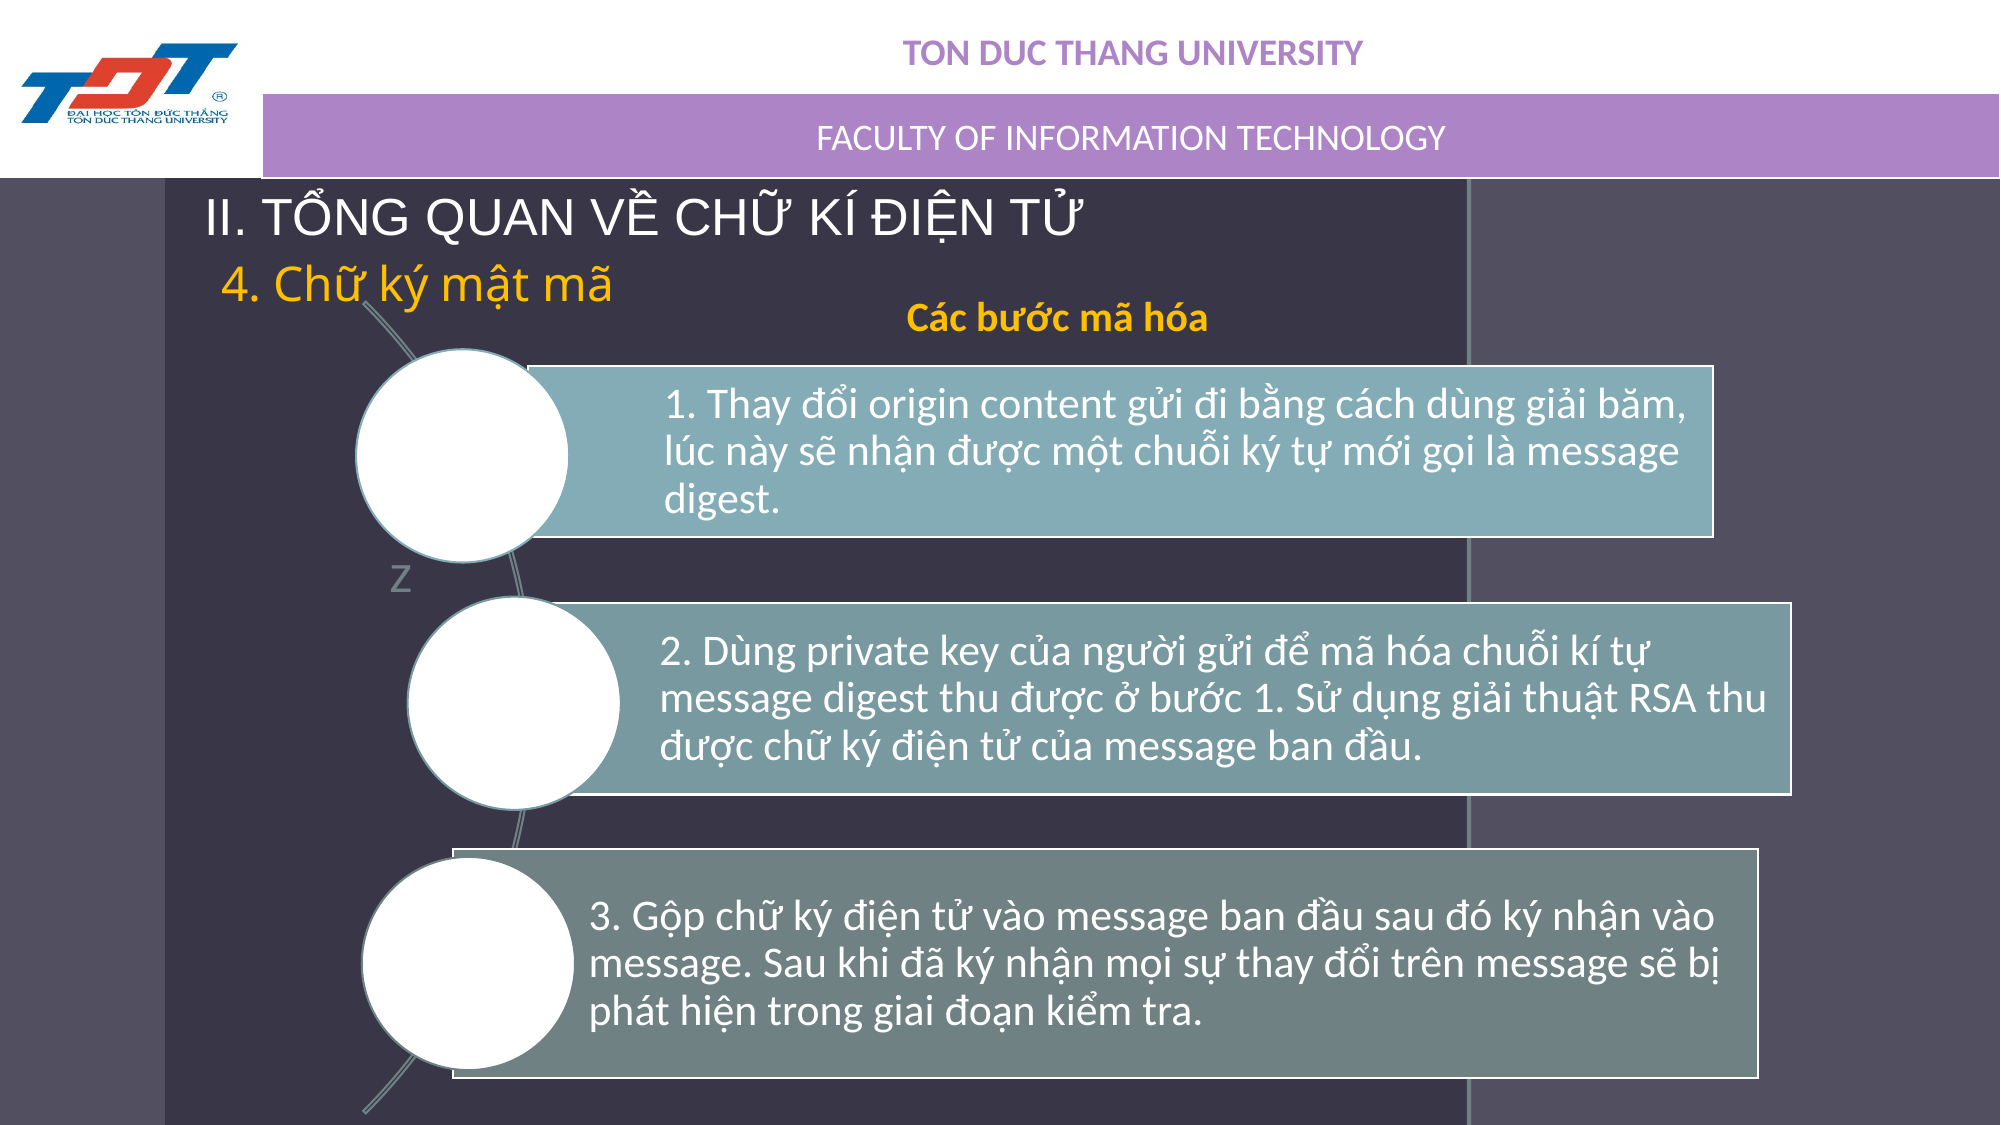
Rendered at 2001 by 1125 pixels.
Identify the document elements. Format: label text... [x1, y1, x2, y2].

subtitle II. TỔNG QUAN VỀ CHỮ KÍ ĐIỆN TỬ [179, 187, 1102, 255]
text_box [356, 281, 1791, 1125]
title 4. Chữ ký mật mã [205, 255, 905, 355]
picture [0, 0, 266, 178]
